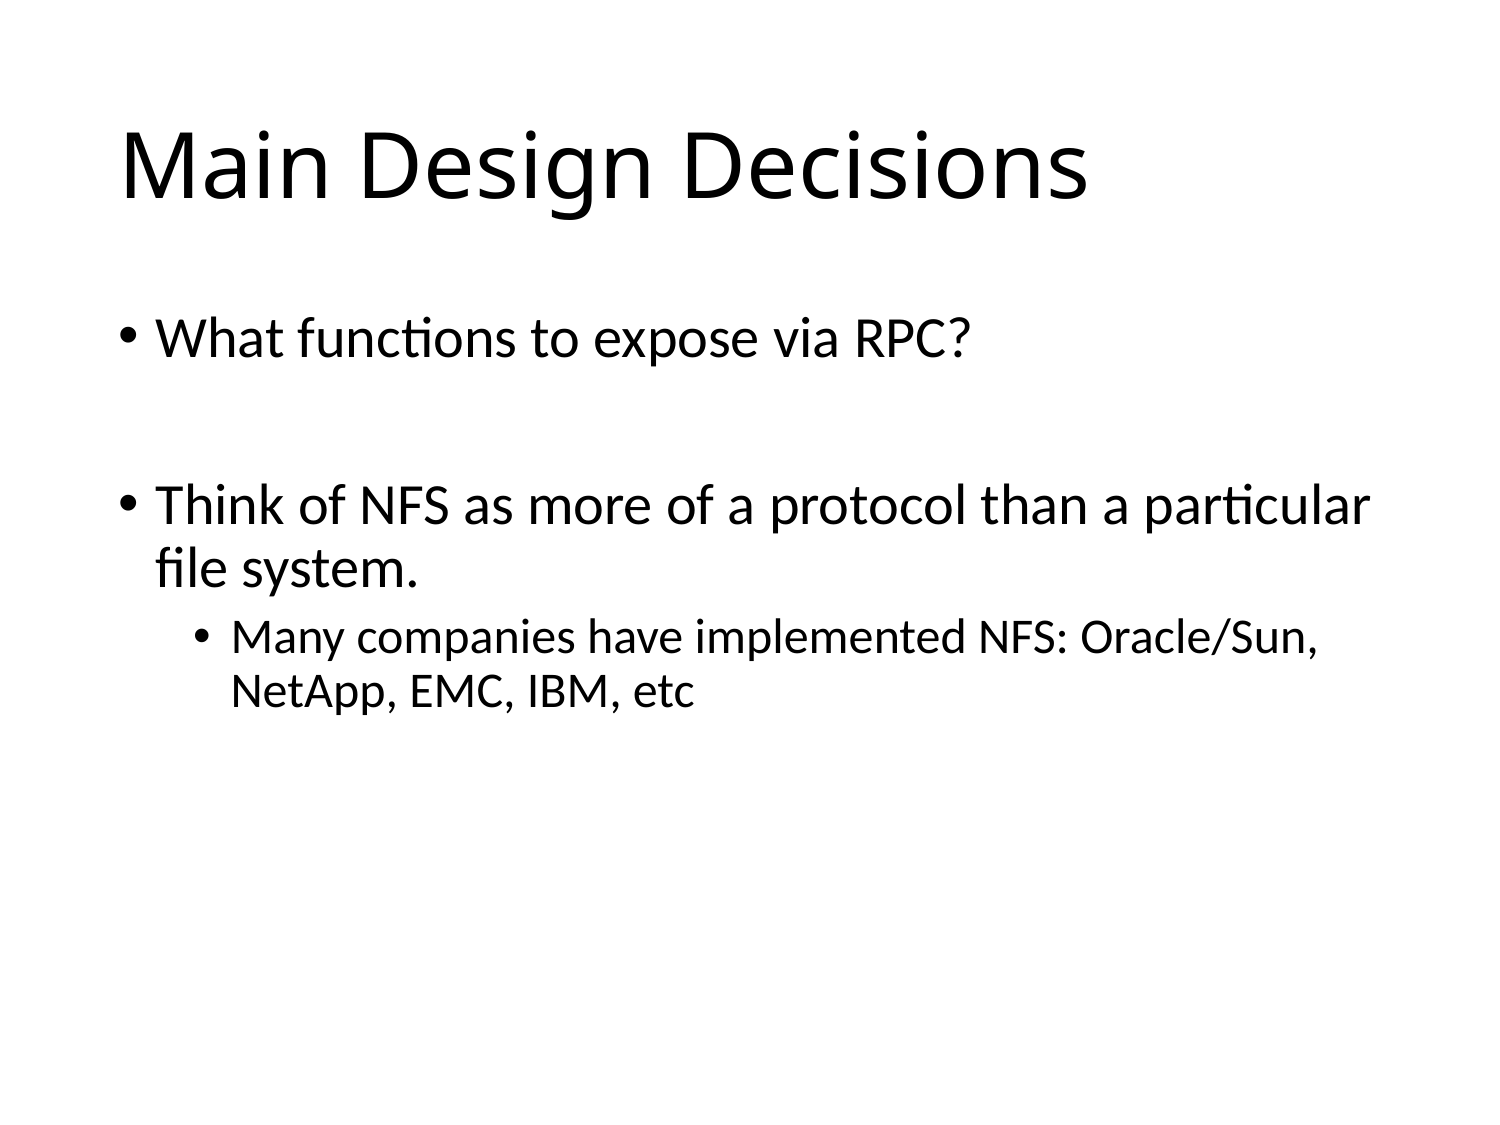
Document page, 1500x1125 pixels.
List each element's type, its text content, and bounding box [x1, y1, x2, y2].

list What functions to expose via RPC? Think of NFS as more of a protocol than a particular file system. Many companies have implemented NFS: Oracle/Sun, NetApp, EMC, IBM, etc [103, 299, 1397, 1014]
title Main Design Decisions [103, 59, 1397, 278]
